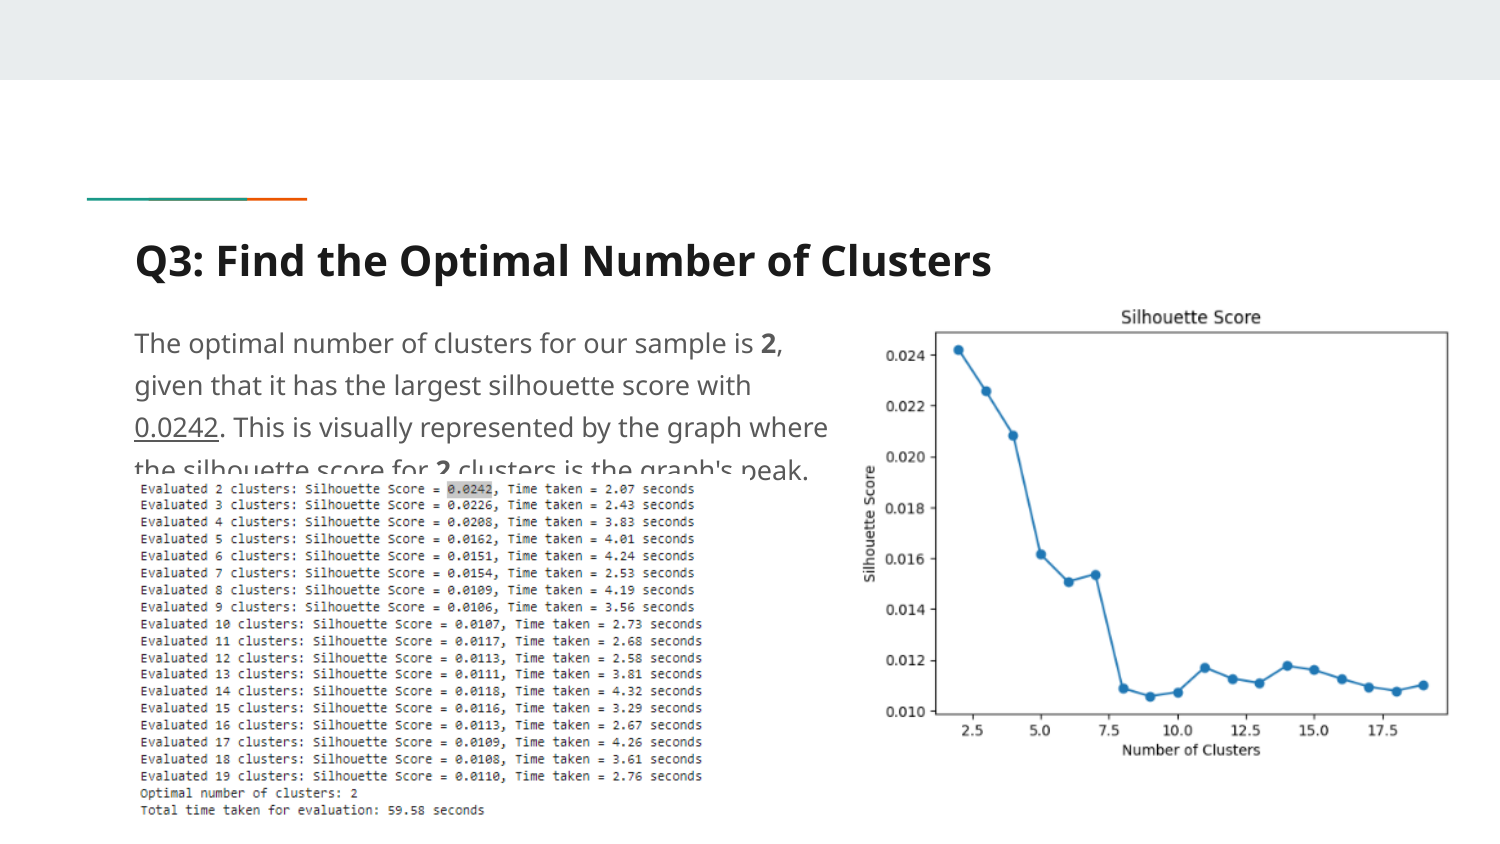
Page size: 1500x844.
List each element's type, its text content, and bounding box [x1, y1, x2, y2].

list The optimal number of clusters for our sample is 2, given that it has the largest silhouette score with 0.0242. This is visually represented by the graph where the silhouette score for 2 clusters is the graph's peak. [119, 304, 843, 676]
picture [845, 303, 1500, 779]
title Q3: Find the Optimal Number of Clusters [119, 216, 1381, 304]
picture [132, 474, 751, 825]
